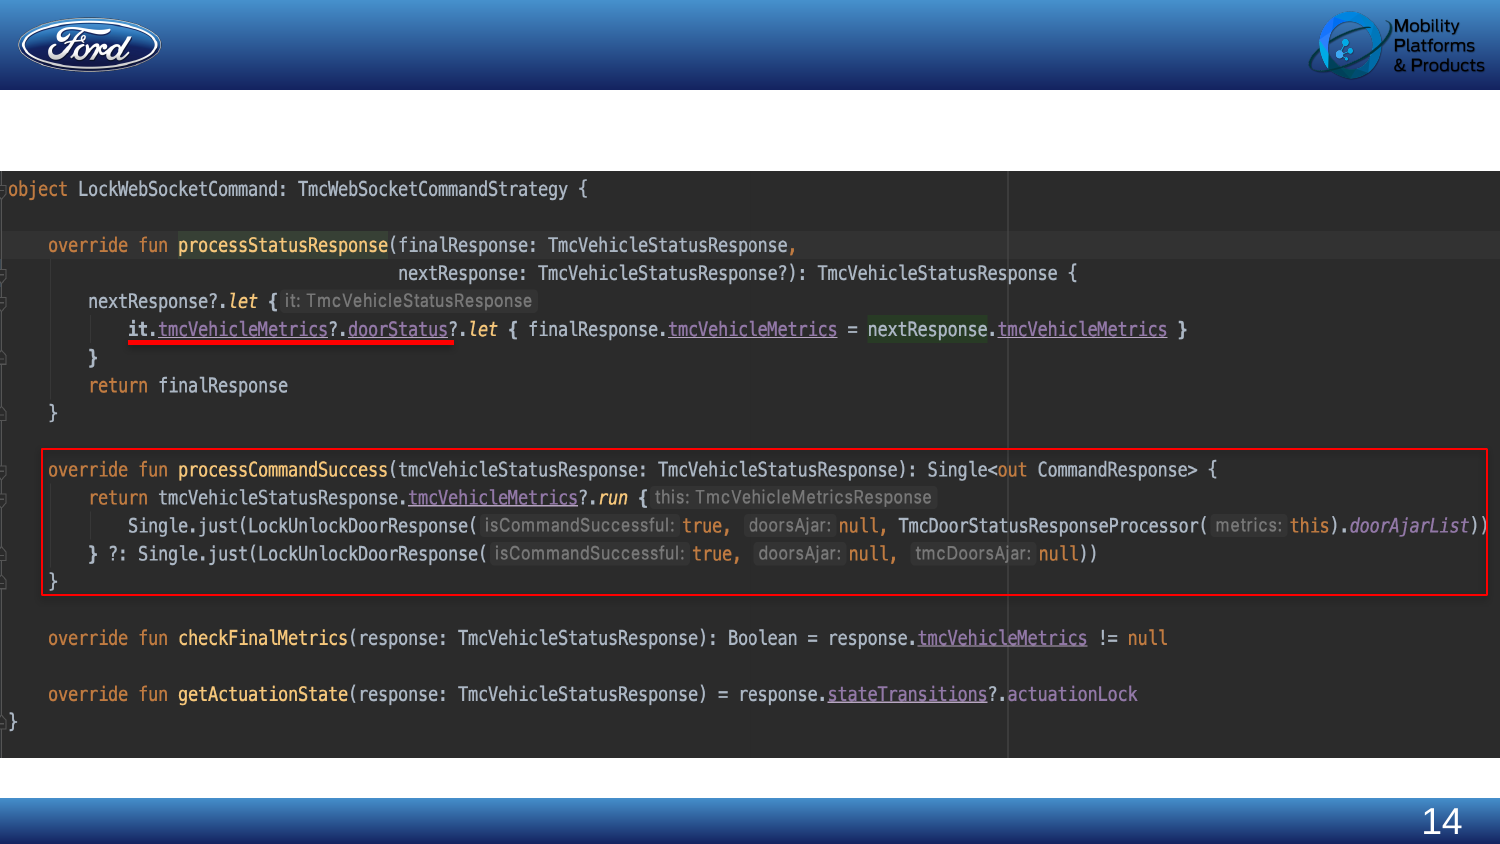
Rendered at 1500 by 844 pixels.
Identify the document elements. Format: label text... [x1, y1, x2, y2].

picture [0, 0, 179, 90]
text_box [180, 0, 1500, 90]
slide_number 14 [1406, 789, 1488, 835]
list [0, 170, 1500, 758]
text_box [0, 798, 1500, 844]
picture [1306, 9, 1488, 88]
